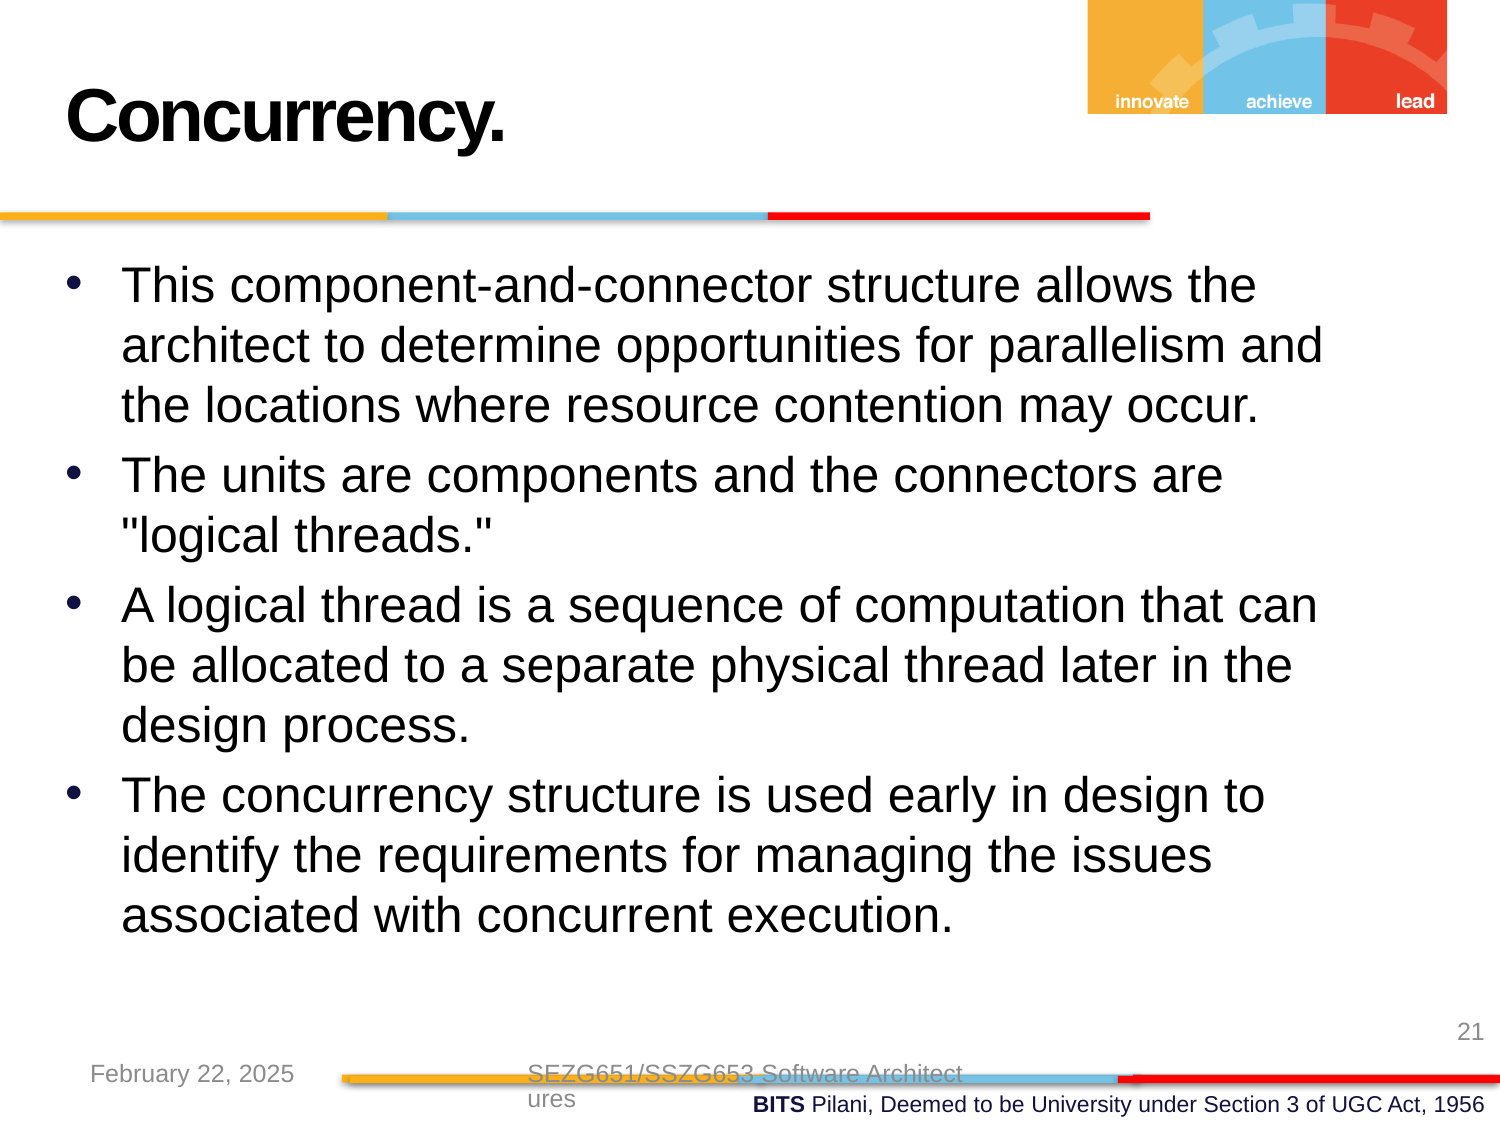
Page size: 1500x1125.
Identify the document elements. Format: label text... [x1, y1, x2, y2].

list This component-and-connector structure allows the architect to determine opportunities for parallelism and the locations where resource contention may occur. The units are components and the connectors are "logical threads." A logical thread is a sequence of computation that can be allocated to a separate physical thread later in the design process. The concurrency structure is used early in design to identify the requirements for managing the issues associated with concurrent execution. [50, 245, 1400, 988]
footer SEZG651/SSZG653 Software Architectures [512, 1042, 988, 1103]
slide_number 21 [1149, 1000, 1500, 1061]
list Concurrency. [50, 24, 1088, 213]
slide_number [75, 1042, 425, 1103]
picture [1087, 0, 1448, 114]
